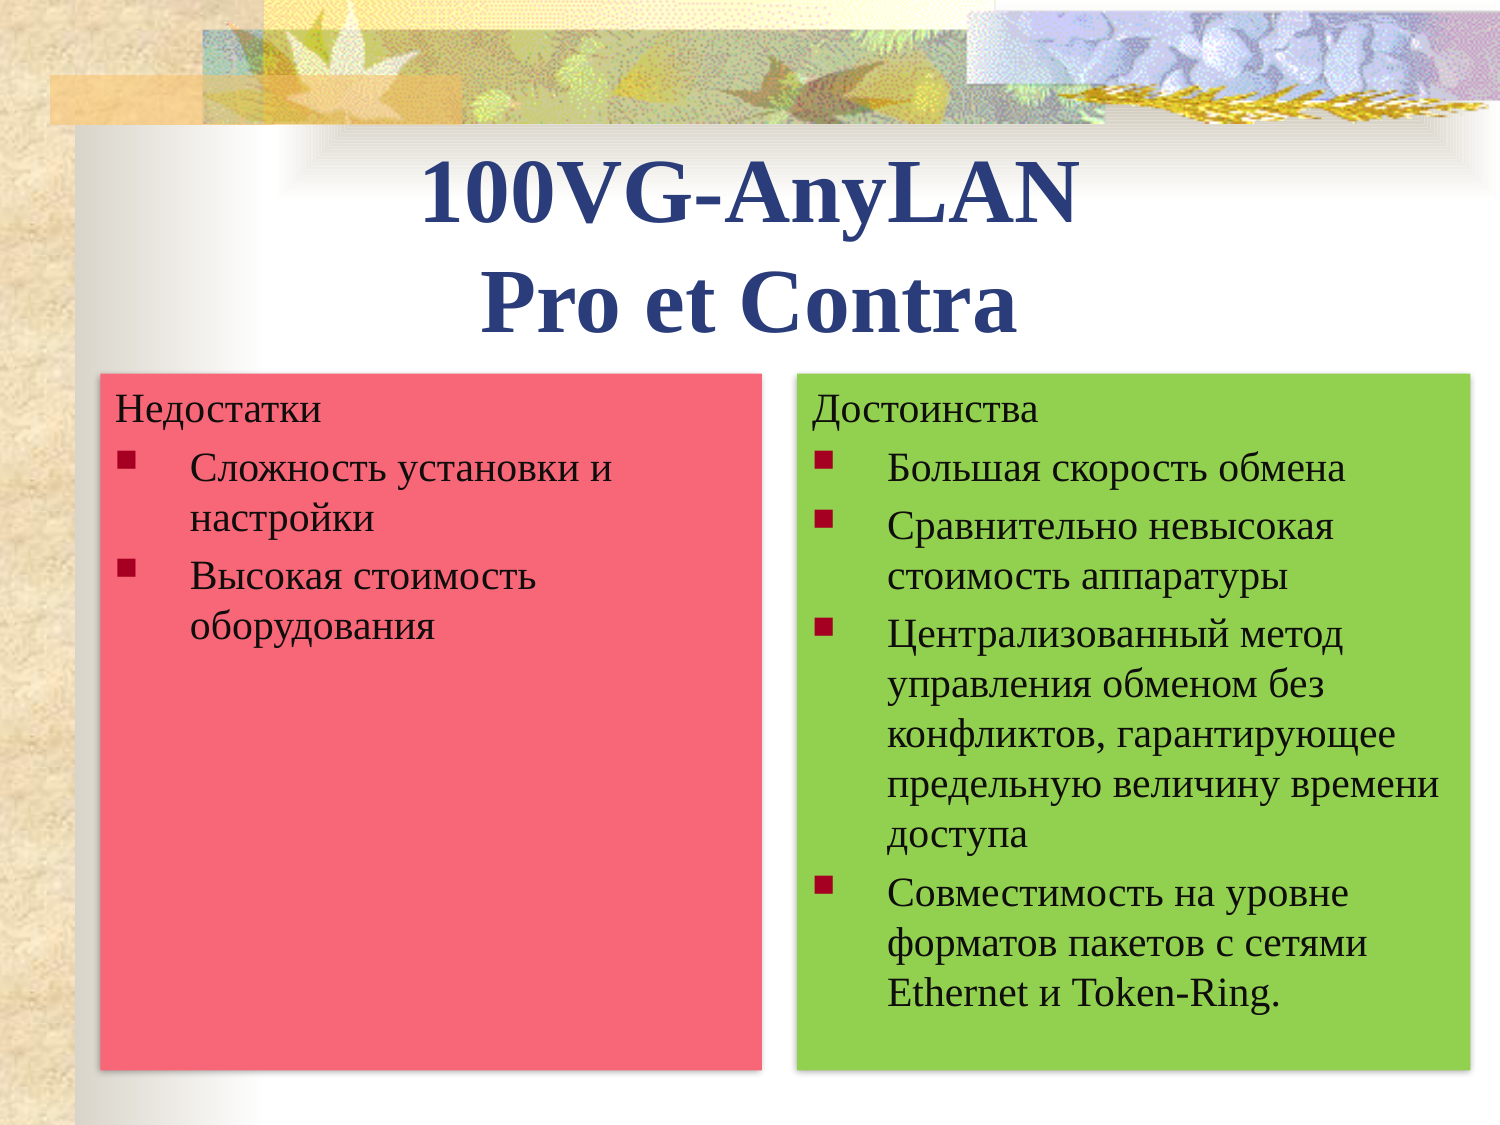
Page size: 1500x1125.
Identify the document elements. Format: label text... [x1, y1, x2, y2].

text_box 100VG-AnyLAN Pro et Contra [0, 123, 1500, 279]
picture [0, 279, 75, 1125]
text_box Достоинства Большая скорость обмена Сравнительно невысокая стоимость аппаратуры Централизованный метод управления обменом без конфликтов, гарантирующее предельную величину времени доступа Совместимость на уровне форматов пакетов с сетями Ethernet и Token-Ring. [797, 373, 1471, 1071]
text_box Недостатки Сложность установки и настройки Высокая стоимость оборудования [100, 373, 762, 1071]
picture [0, 0, 1500, 123]
